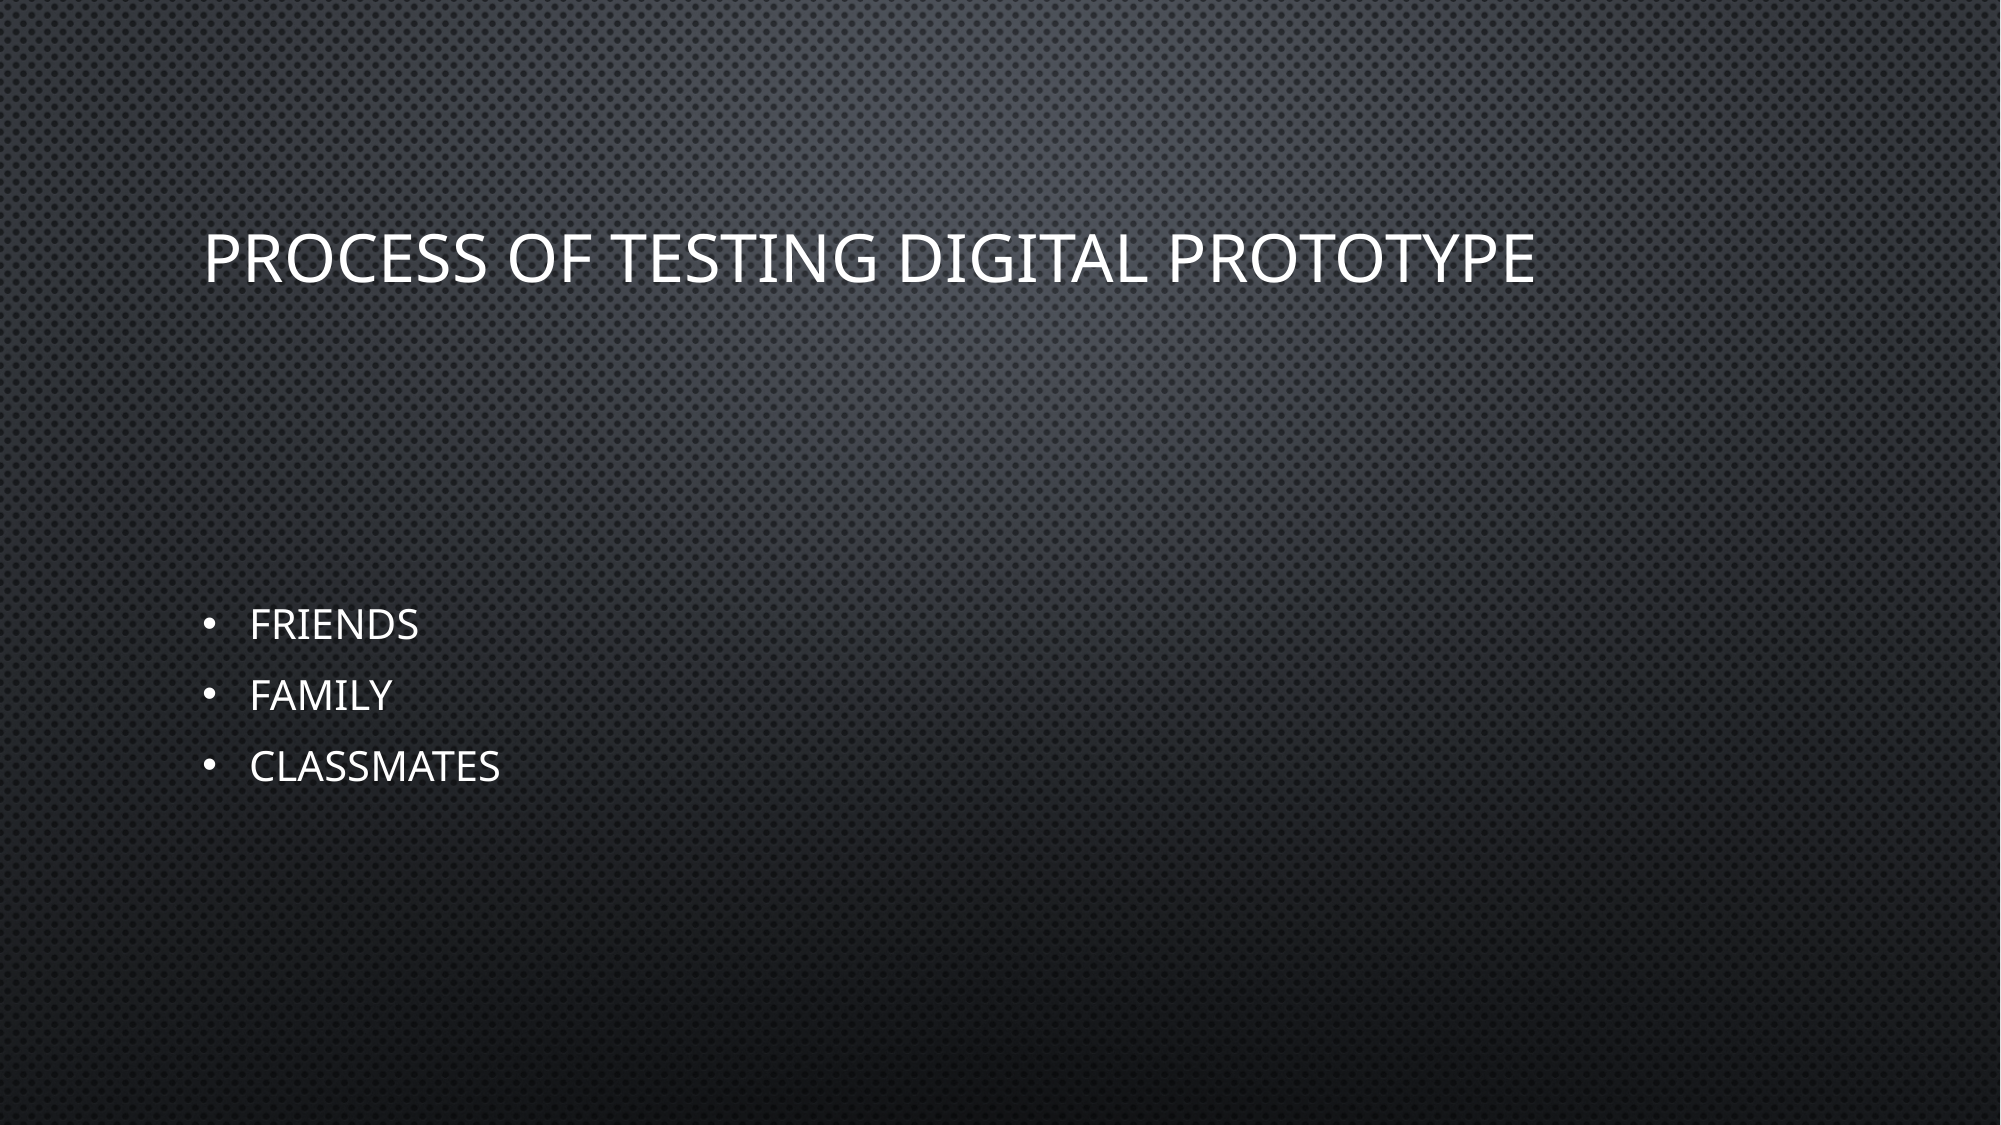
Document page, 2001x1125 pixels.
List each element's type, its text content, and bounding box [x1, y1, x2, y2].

title Process of Testing Digital Prototype [187, 99, 1813, 413]
list Friends Family ClassMates [187, 437, 1813, 950]
